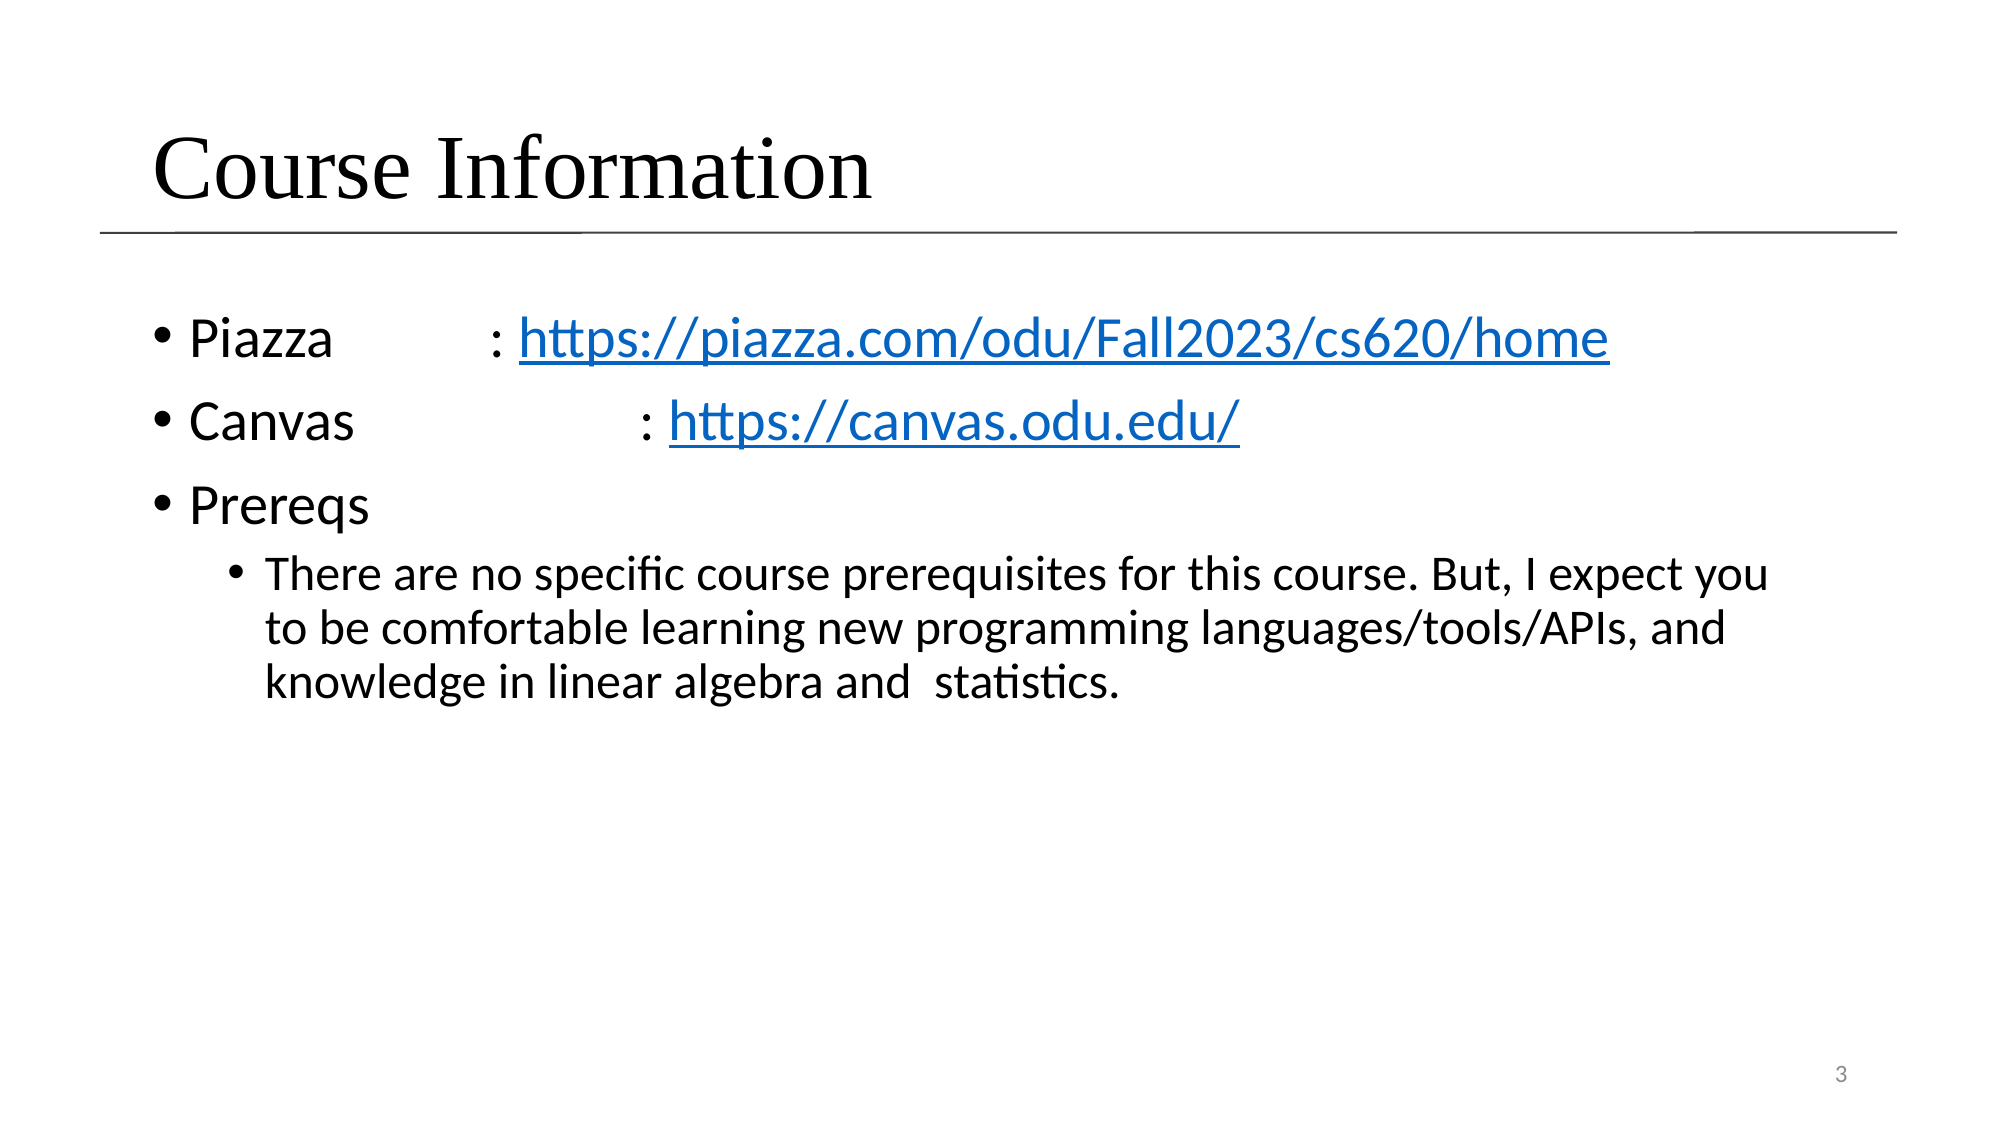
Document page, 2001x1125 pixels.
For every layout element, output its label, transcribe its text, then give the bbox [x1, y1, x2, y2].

title Course Information [137, 59, 1863, 278]
list Piazza : https://piazza.com/odu/Fall2023/cs620/home Canvas : https://canvas.odu.edu/ Prereqs There are no specific course prerequisites for this course. But, I expect you to be comfortable learning new programming languages/tools/APIs, and knowledge in linear algebra and statistics. [137, 299, 1789, 1091]
slide_number 3 [1412, 1042, 1863, 1103]
